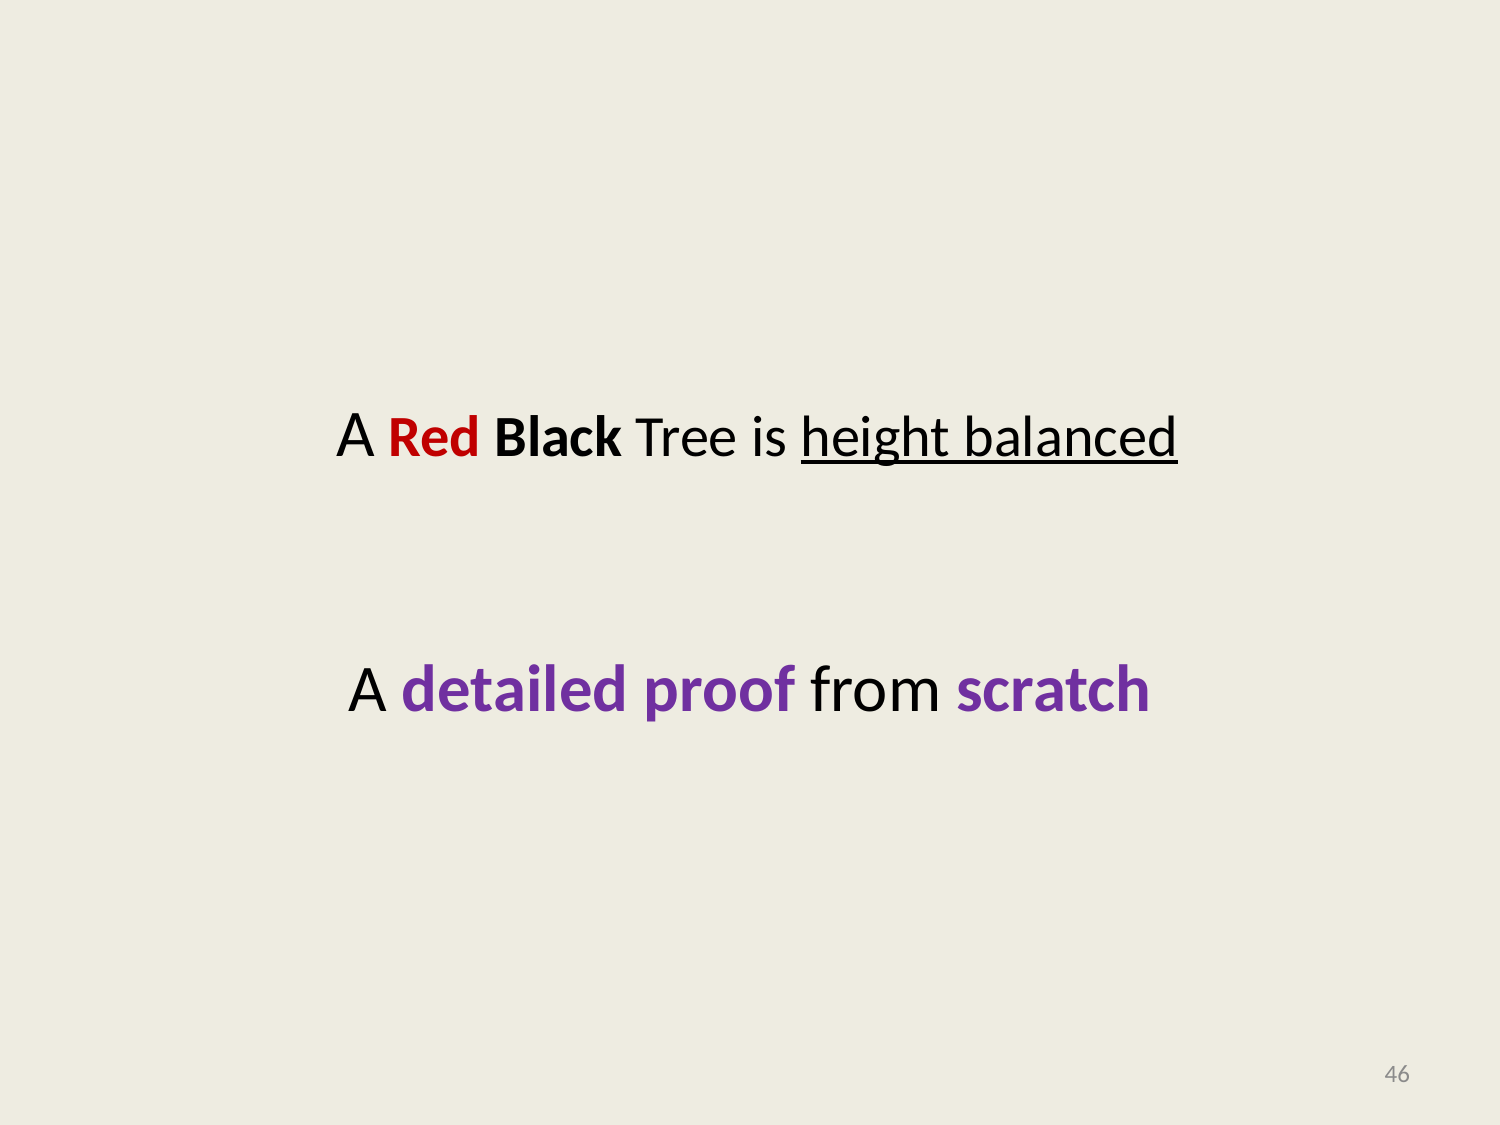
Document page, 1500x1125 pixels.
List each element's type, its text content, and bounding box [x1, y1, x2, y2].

slide_number 46 [1074, 1042, 1425, 1103]
title A Red Black Tree is height balanced [112, 349, 1388, 591]
subtitle A detailed proof from scratch [225, 637, 1275, 925]
